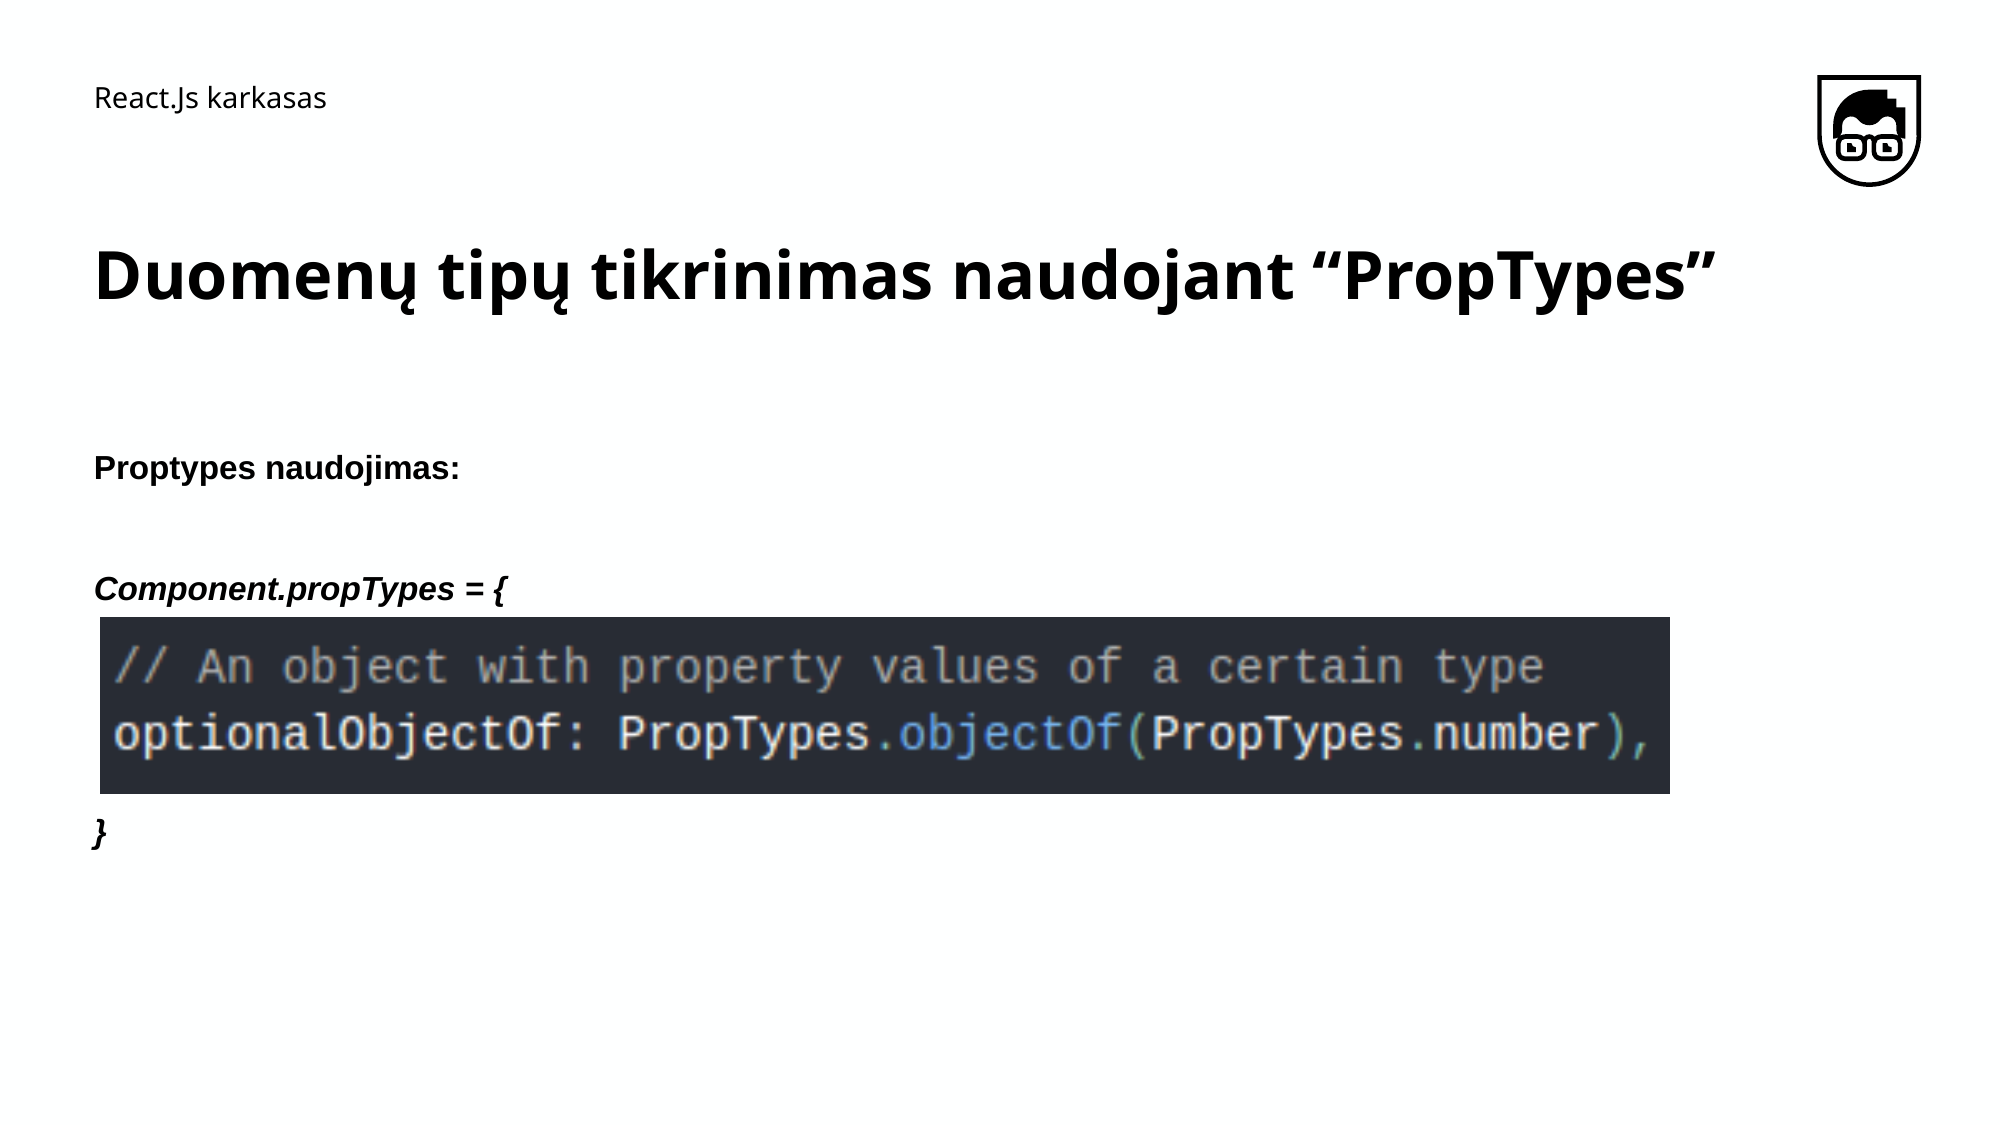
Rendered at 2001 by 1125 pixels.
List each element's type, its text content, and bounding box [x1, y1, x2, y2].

list Proptypes naudojimas: Component.propTypes = { } [78, 438, 1906, 1064]
list React.Js karkasas [78, 75, 1000, 150]
title Duomenų tipų tikrinimas naudojant “PropTypes” [78, 224, 1851, 438]
picture [100, 616, 1670, 795]
